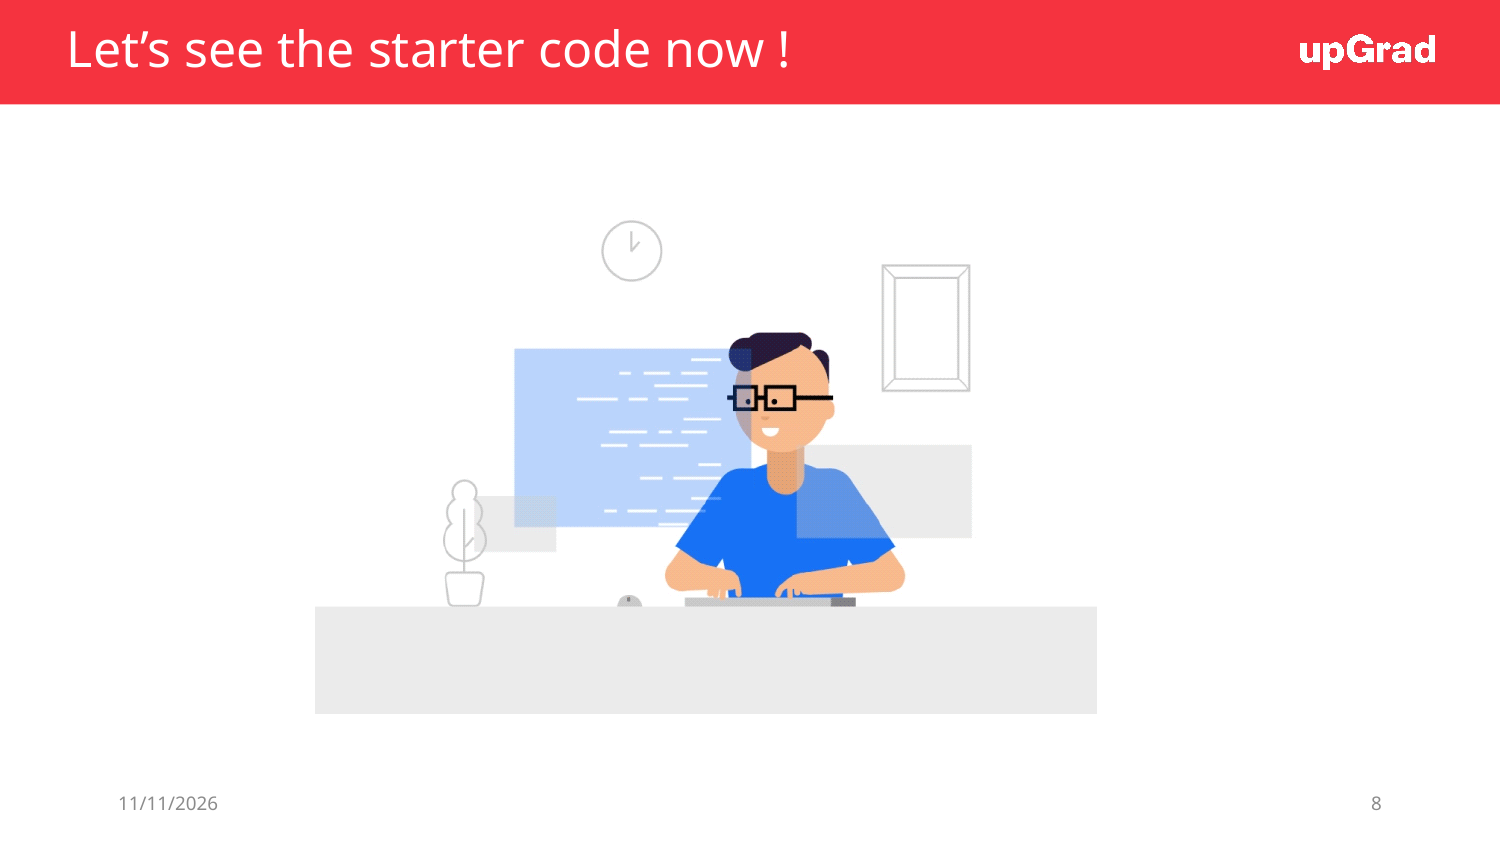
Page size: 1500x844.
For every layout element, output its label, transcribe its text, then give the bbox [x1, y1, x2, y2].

slide_number 8 [1059, 782, 1397, 827]
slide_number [103, 782, 441, 827]
picture [1300, 34, 1435, 70]
title Let’s see the starter code now ! [51, 20, 855, 83]
picture [315, 128, 1097, 715]
